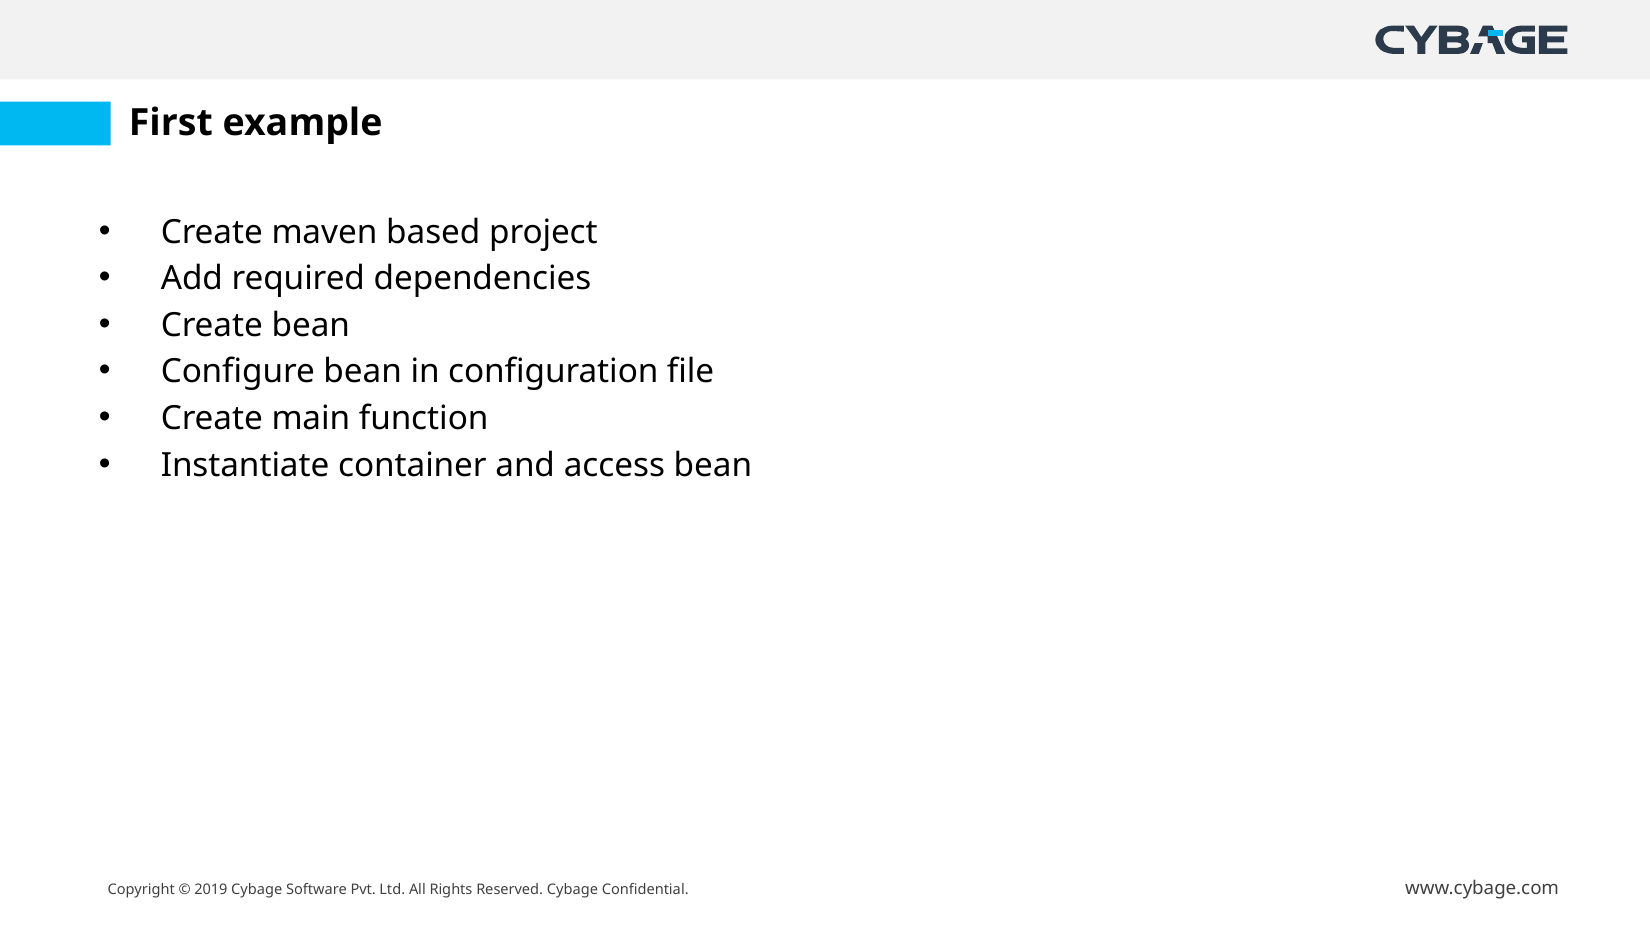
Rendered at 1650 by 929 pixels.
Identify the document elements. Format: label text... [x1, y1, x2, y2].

list Create maven based project Add required dependencies Create bean Configure bean in configuration file Create main function Instantiate container and access bean [82, 201, 1568, 815]
title First example [112, 89, 1598, 171]
